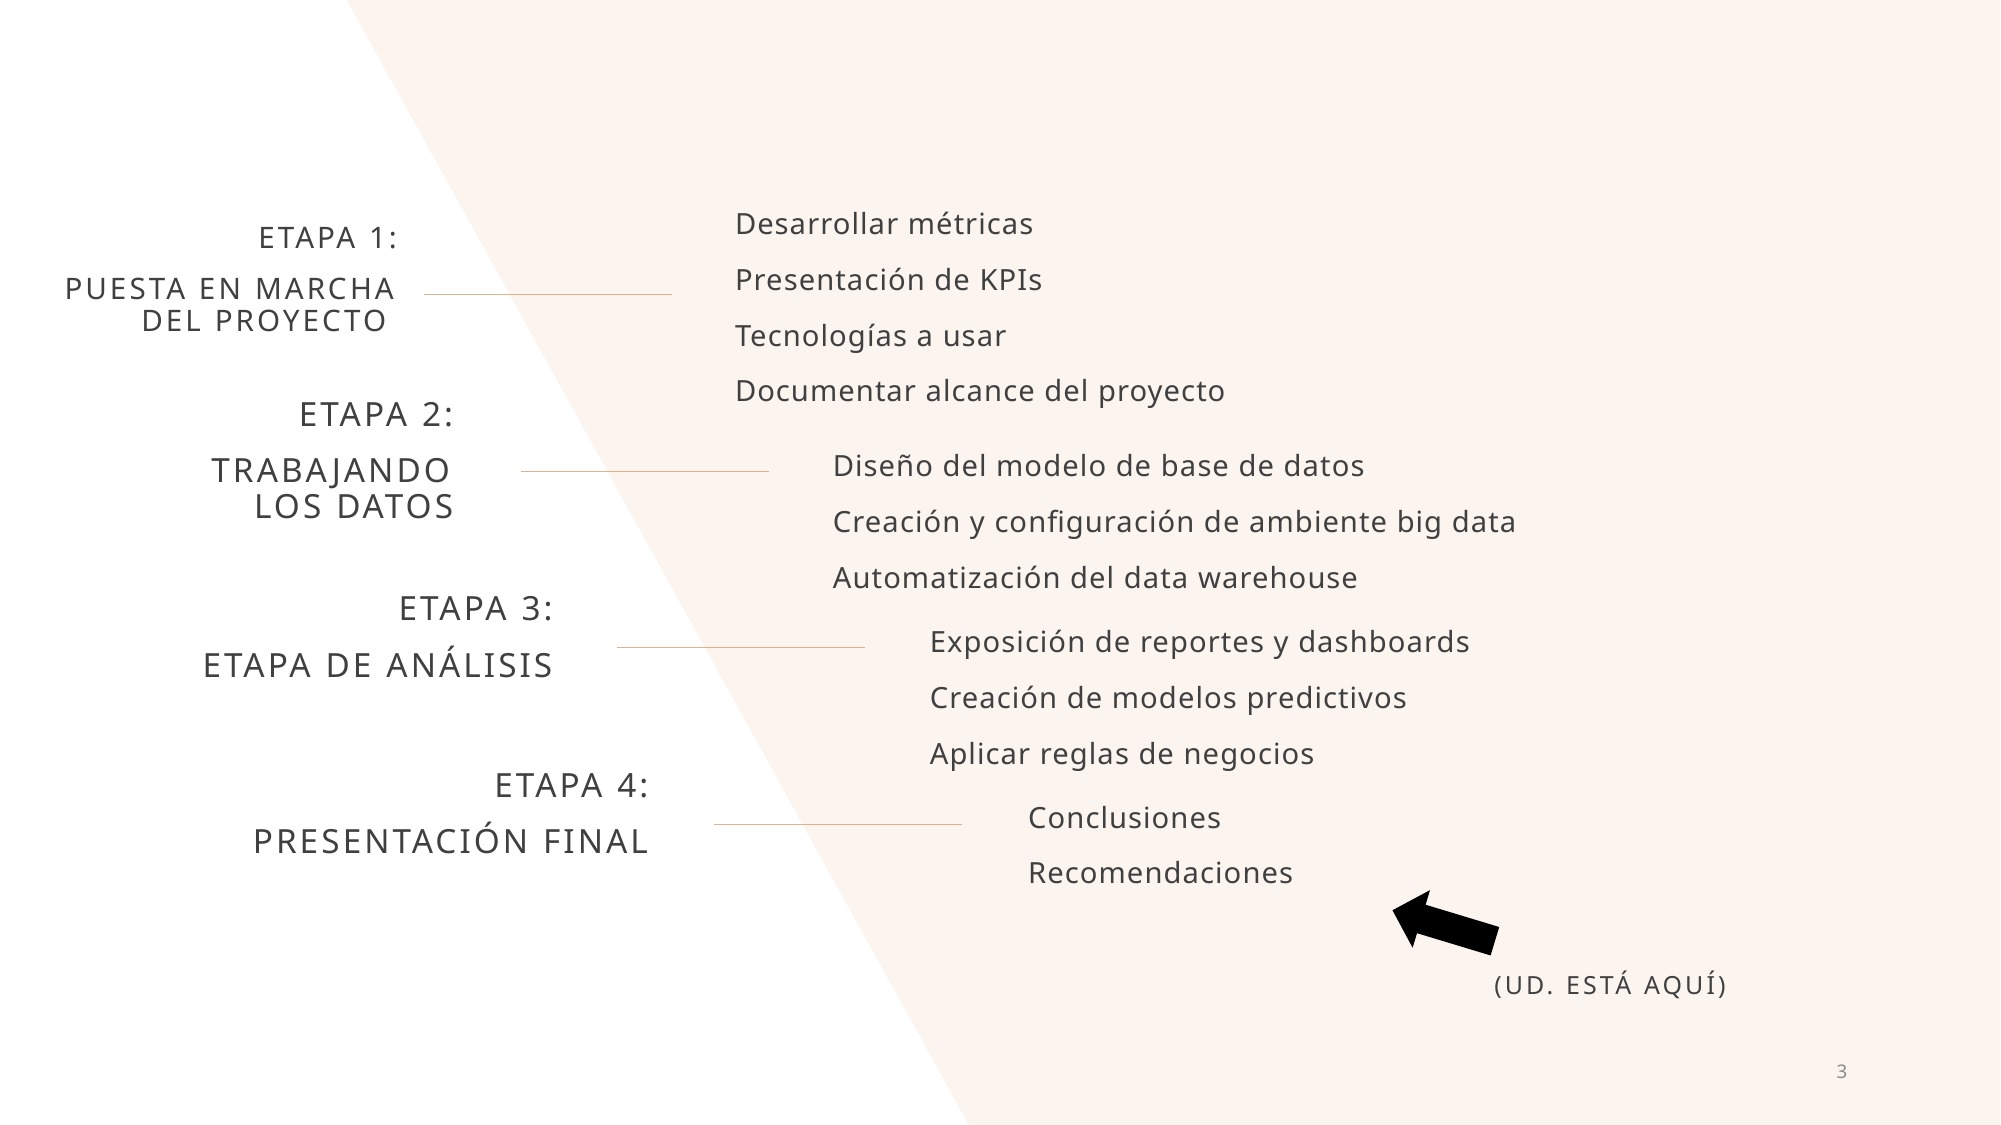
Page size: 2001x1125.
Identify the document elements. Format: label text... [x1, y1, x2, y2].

list Etapa 4: Presentación final [176, 772, 664, 858]
list Exposición de reportes y dashboards Creación de modelos predictivos Aplicar reglas de negocios [914, 616, 1824, 782]
list Etapa 3: Etapa de análisis [176, 596, 568, 681]
list Conclusiones Recomendaciones [1013, 791, 1922, 977]
text_box (Ud. ESTÁ AQUÍ) [1369, 927, 1742, 1046]
list Desarrollar métricas Presentación de KPIs Tecnologías a usar Documentar alcance del proyecto [720, 197, 1629, 420]
list Etapa 1: Puesta en marcha del proyecto [21, 215, 413, 347]
slide_number 3 [1773, 1042, 1863, 1103]
list Diseño del modelo de base de datos Creación y configuración de ambiente big data Automatización del data warehouse [817, 440, 1727, 606]
text_box [1392, 890, 1500, 927]
list Etapa 2: Trabajando los datos [117, 419, 469, 504]
